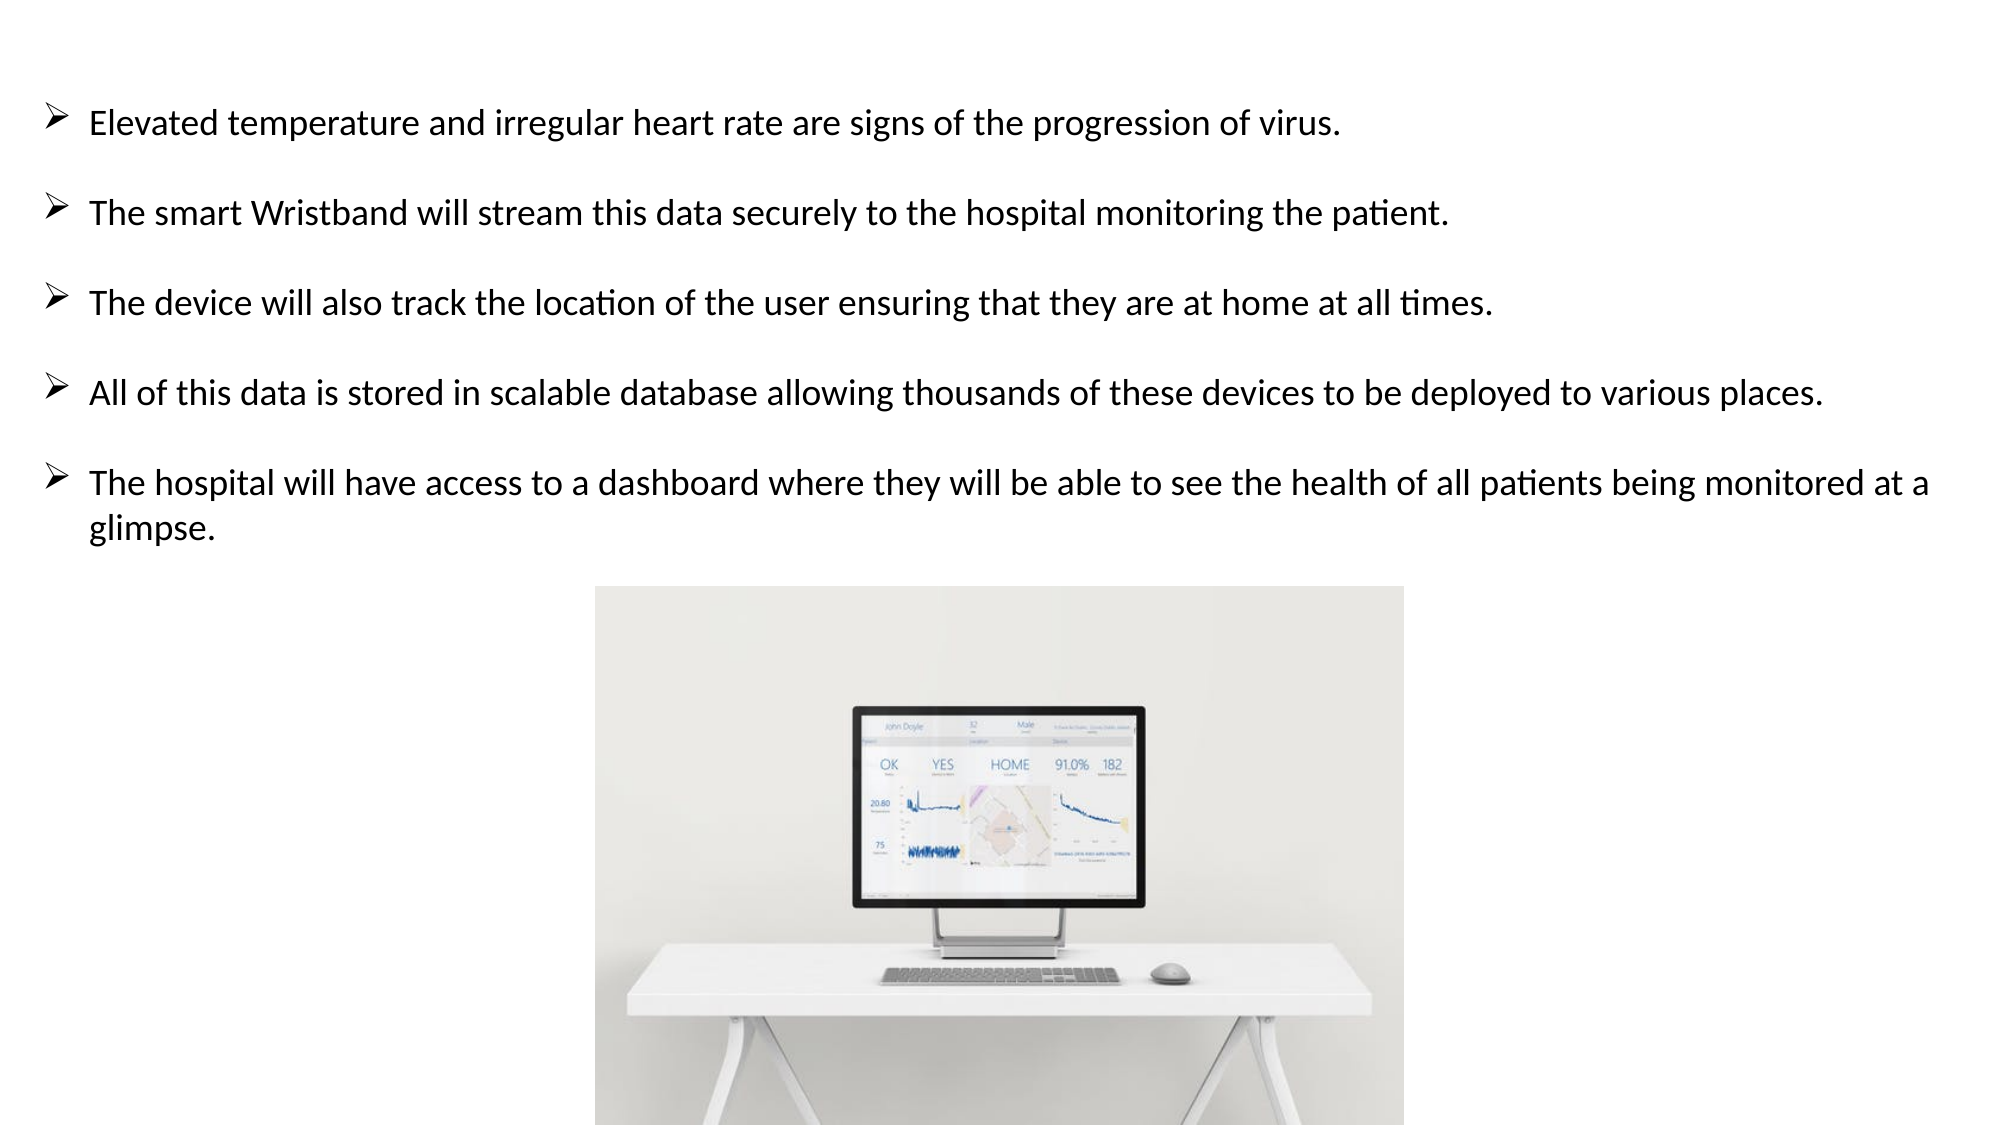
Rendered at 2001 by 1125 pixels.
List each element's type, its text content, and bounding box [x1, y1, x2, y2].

text_box Elevated temperature and irregular heart rate are signs of the progression of virus. The smart Wristband will stream this data securely to the hospital monitoring the patient. The device will also track the location of the user ensuring that they are at home at all times. All of this data is stored in scalable database allowing thousands of these devices to be deployed to various places. The hospital will have access to a dashboard where they will be able to see the health of all patients being monitored at a glimpse. [27, 90, 1972, 556]
picture [595, 586, 1404, 1125]
